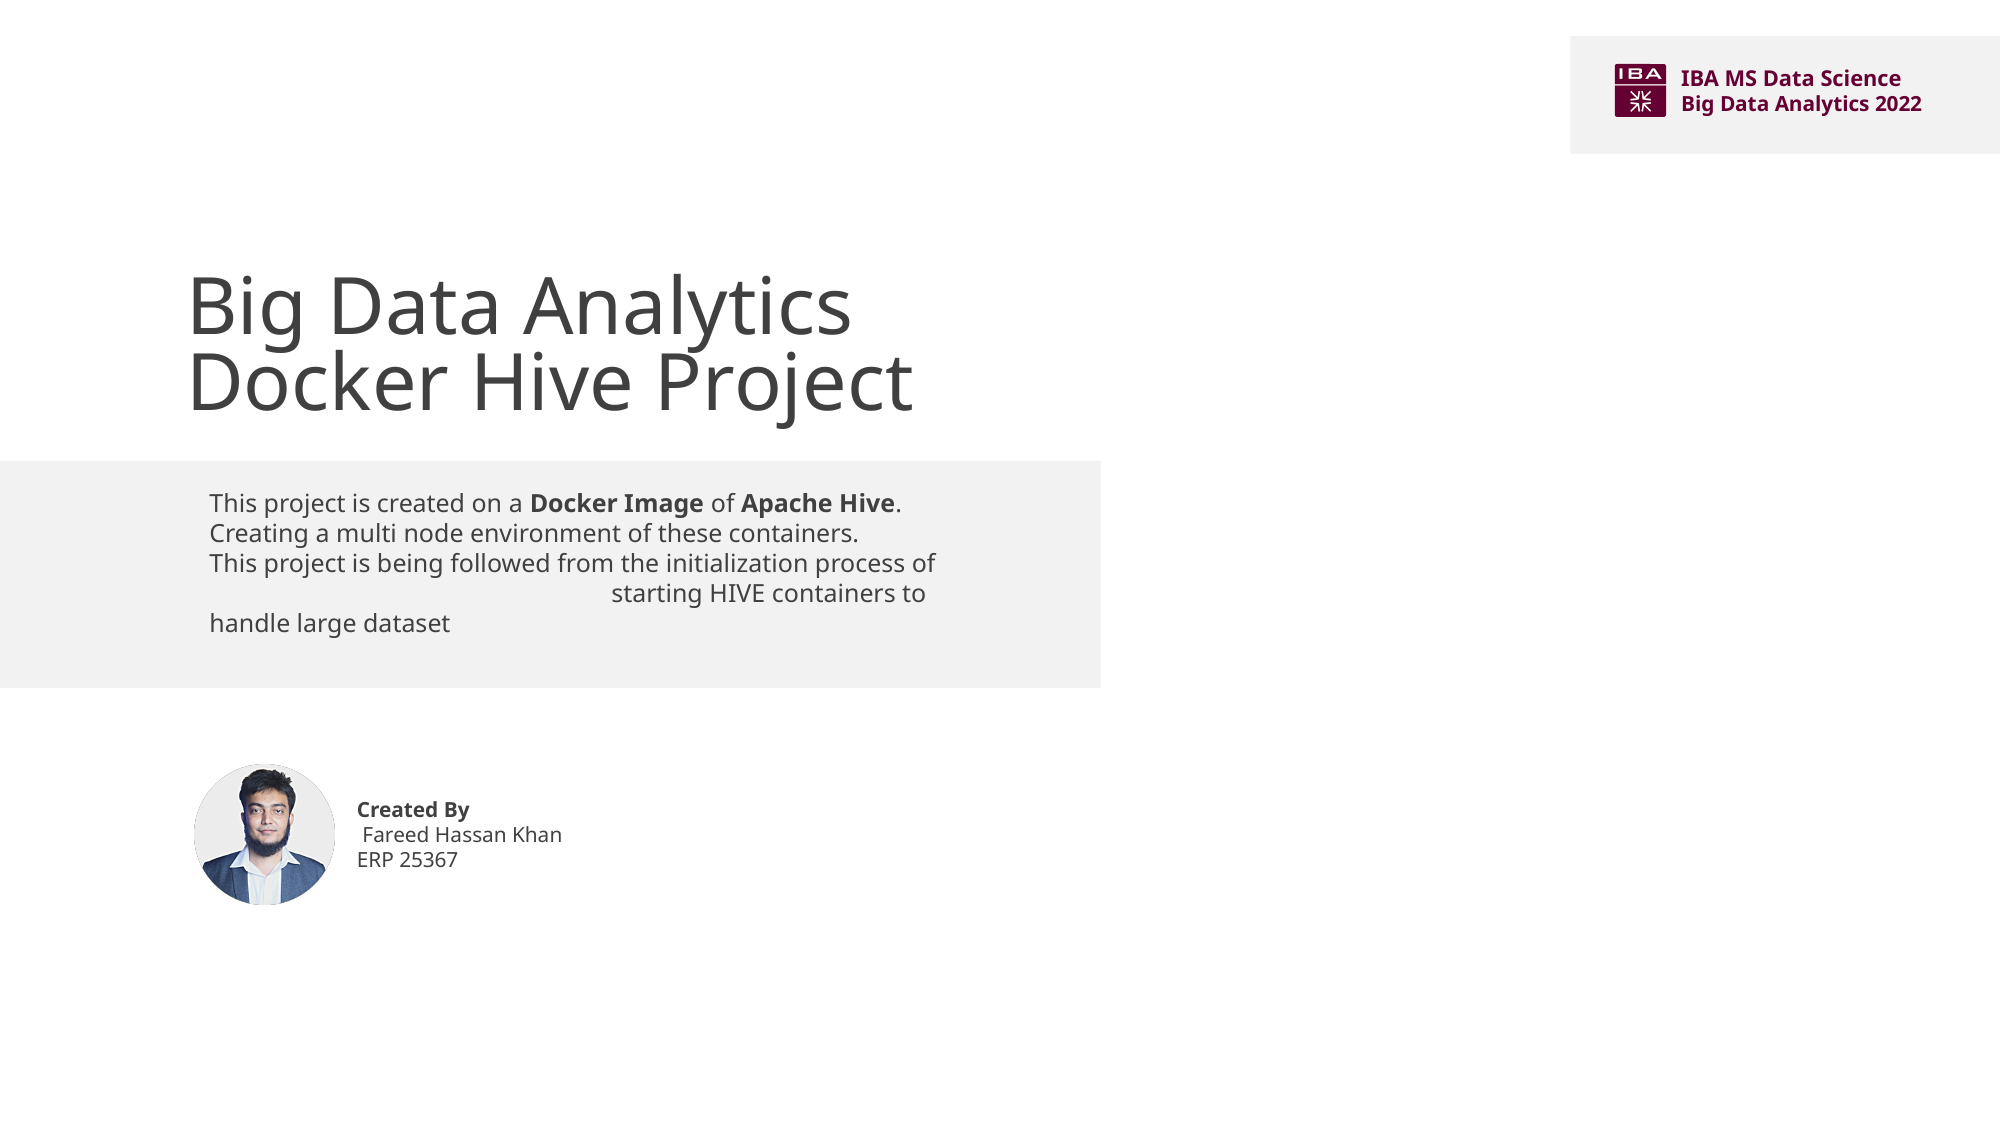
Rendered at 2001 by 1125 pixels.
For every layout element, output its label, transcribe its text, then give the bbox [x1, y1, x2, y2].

picture [194, 764, 335, 905]
text_box Created By Fareed Hassan Khan ERP 25367 [341, 788, 596, 879]
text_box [0, 460, 1101, 689]
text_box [1614, 56, 1978, 124]
text_box Big Data Analytics Docker Hive Project [171, 266, 1172, 434]
text_box [1569, 35, 2000, 155]
